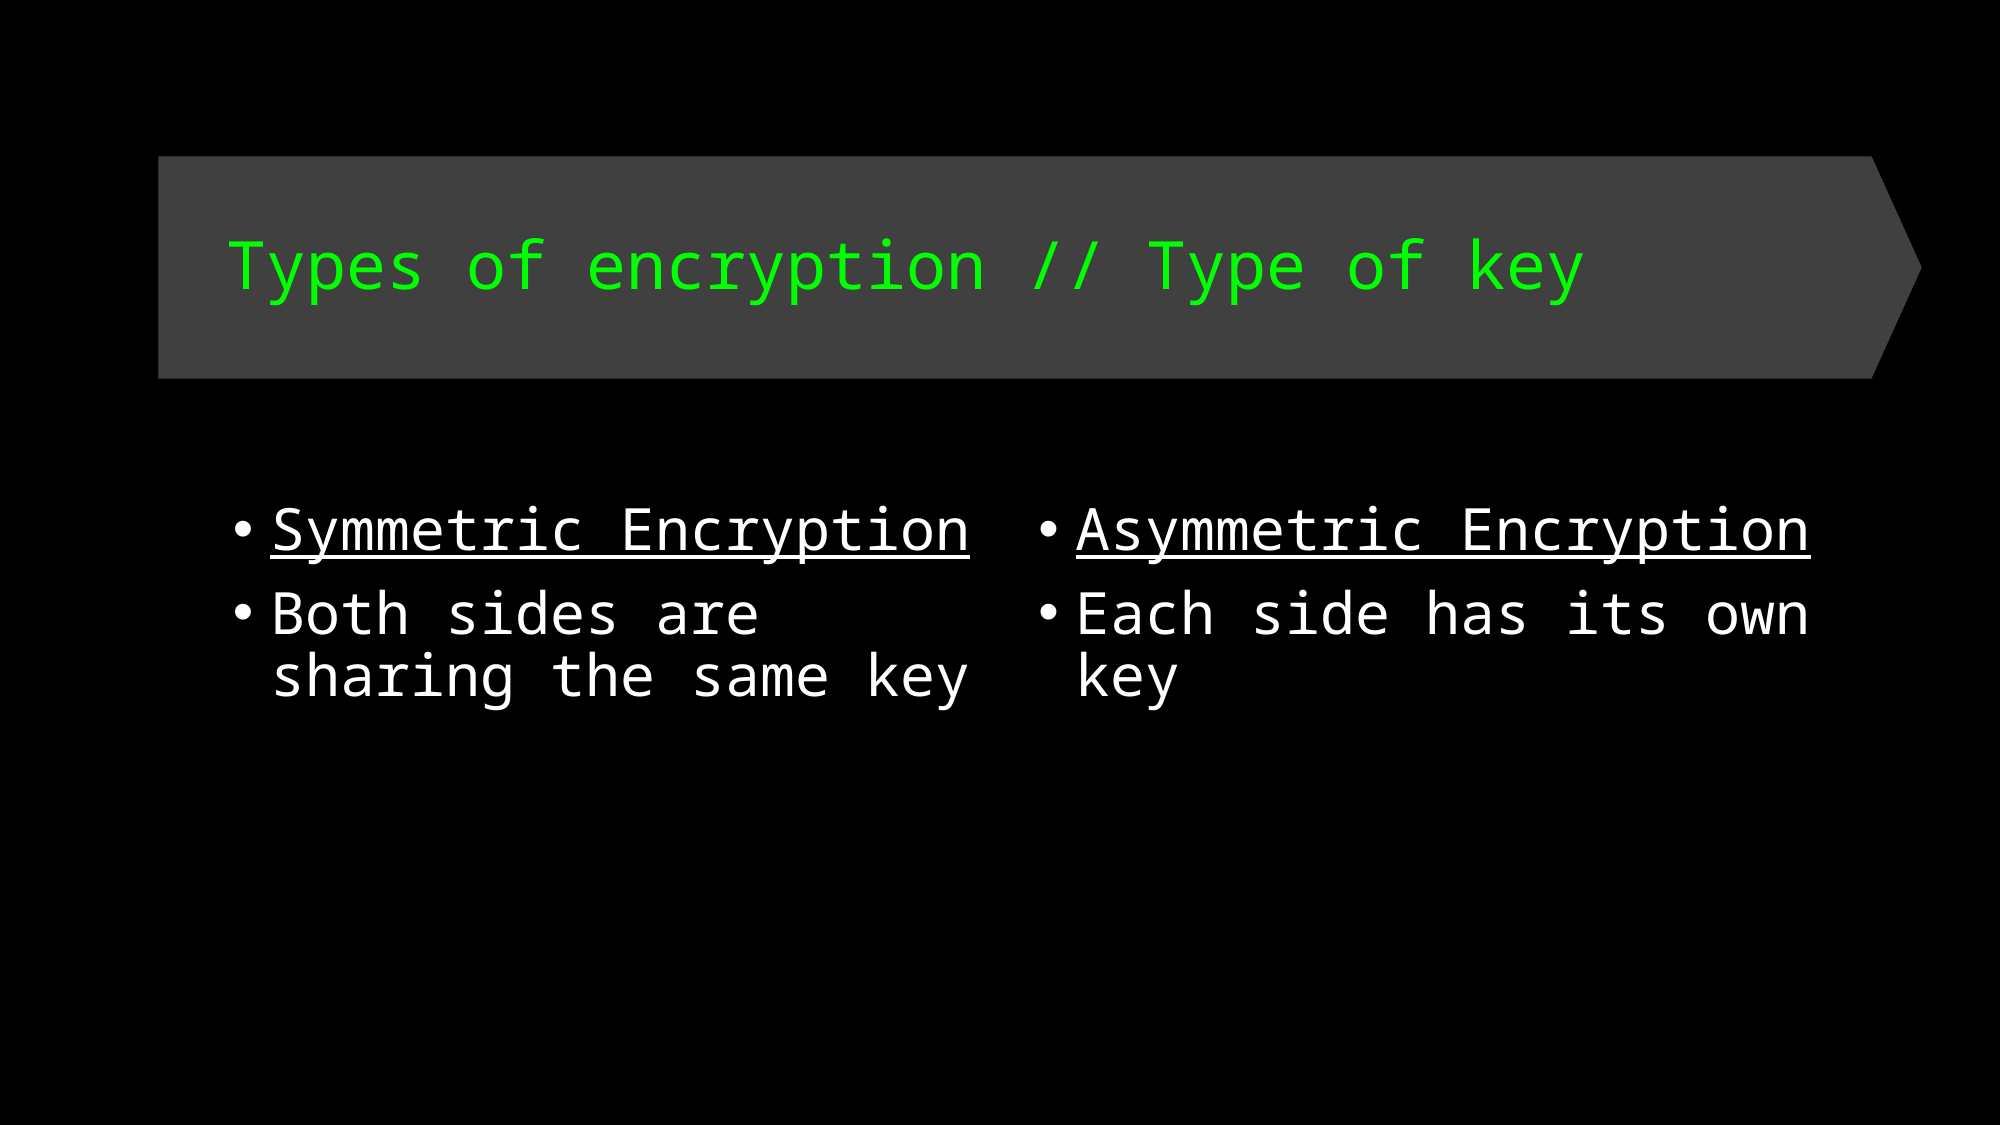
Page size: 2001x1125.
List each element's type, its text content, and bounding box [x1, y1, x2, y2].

title Types of encryption // Type of key [211, 197, 1856, 339]
list Asymmetric Encryption Each side has its own key [1023, 492, 1856, 942]
list Symmetric Encryption Both sides are sharing the same key [217, 492, 1010, 942]
text_box [157, 155, 1923, 380]
